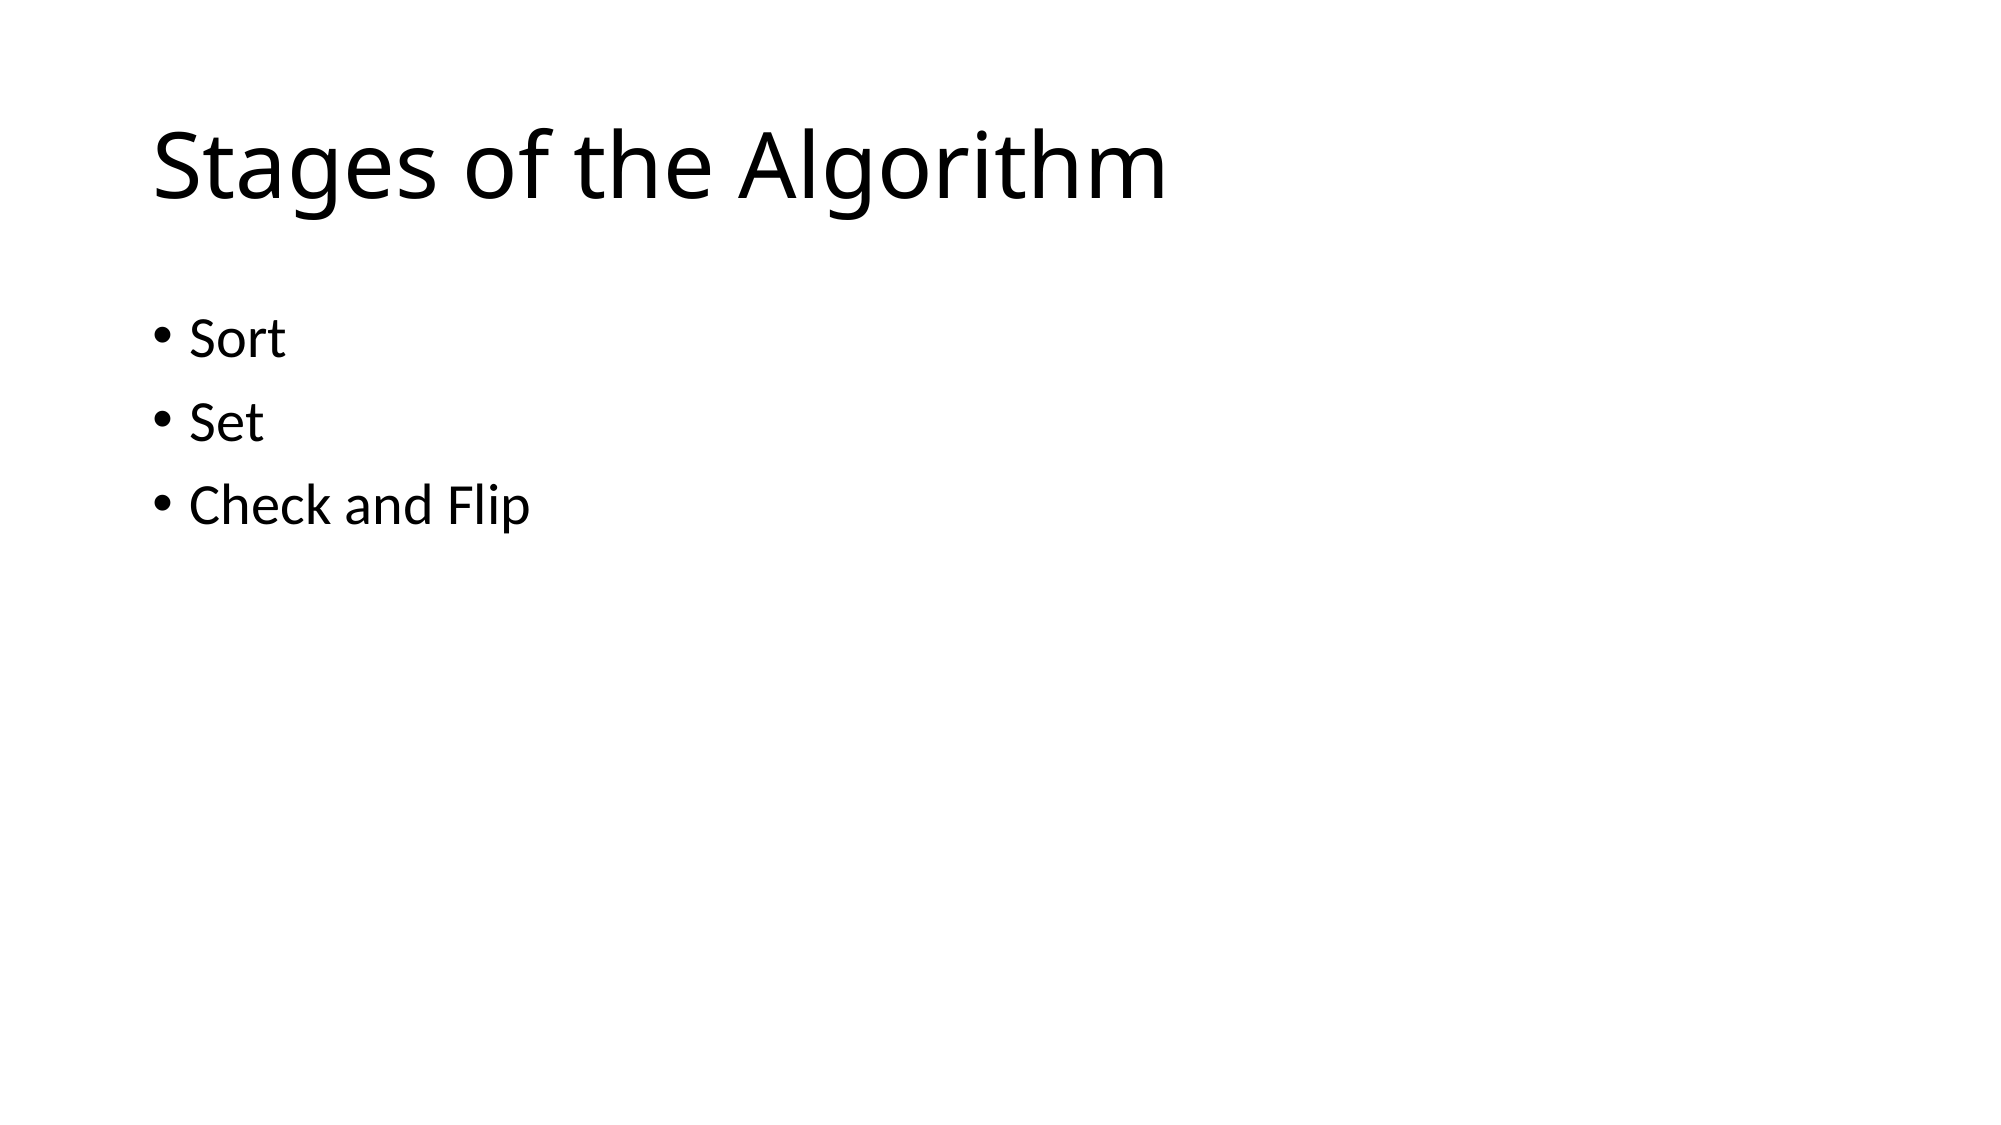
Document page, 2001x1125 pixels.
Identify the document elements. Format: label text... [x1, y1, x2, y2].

list Sort Set Check and Flip [137, 299, 1863, 1014]
title Stages of the Algorithm [137, 59, 1863, 278]
